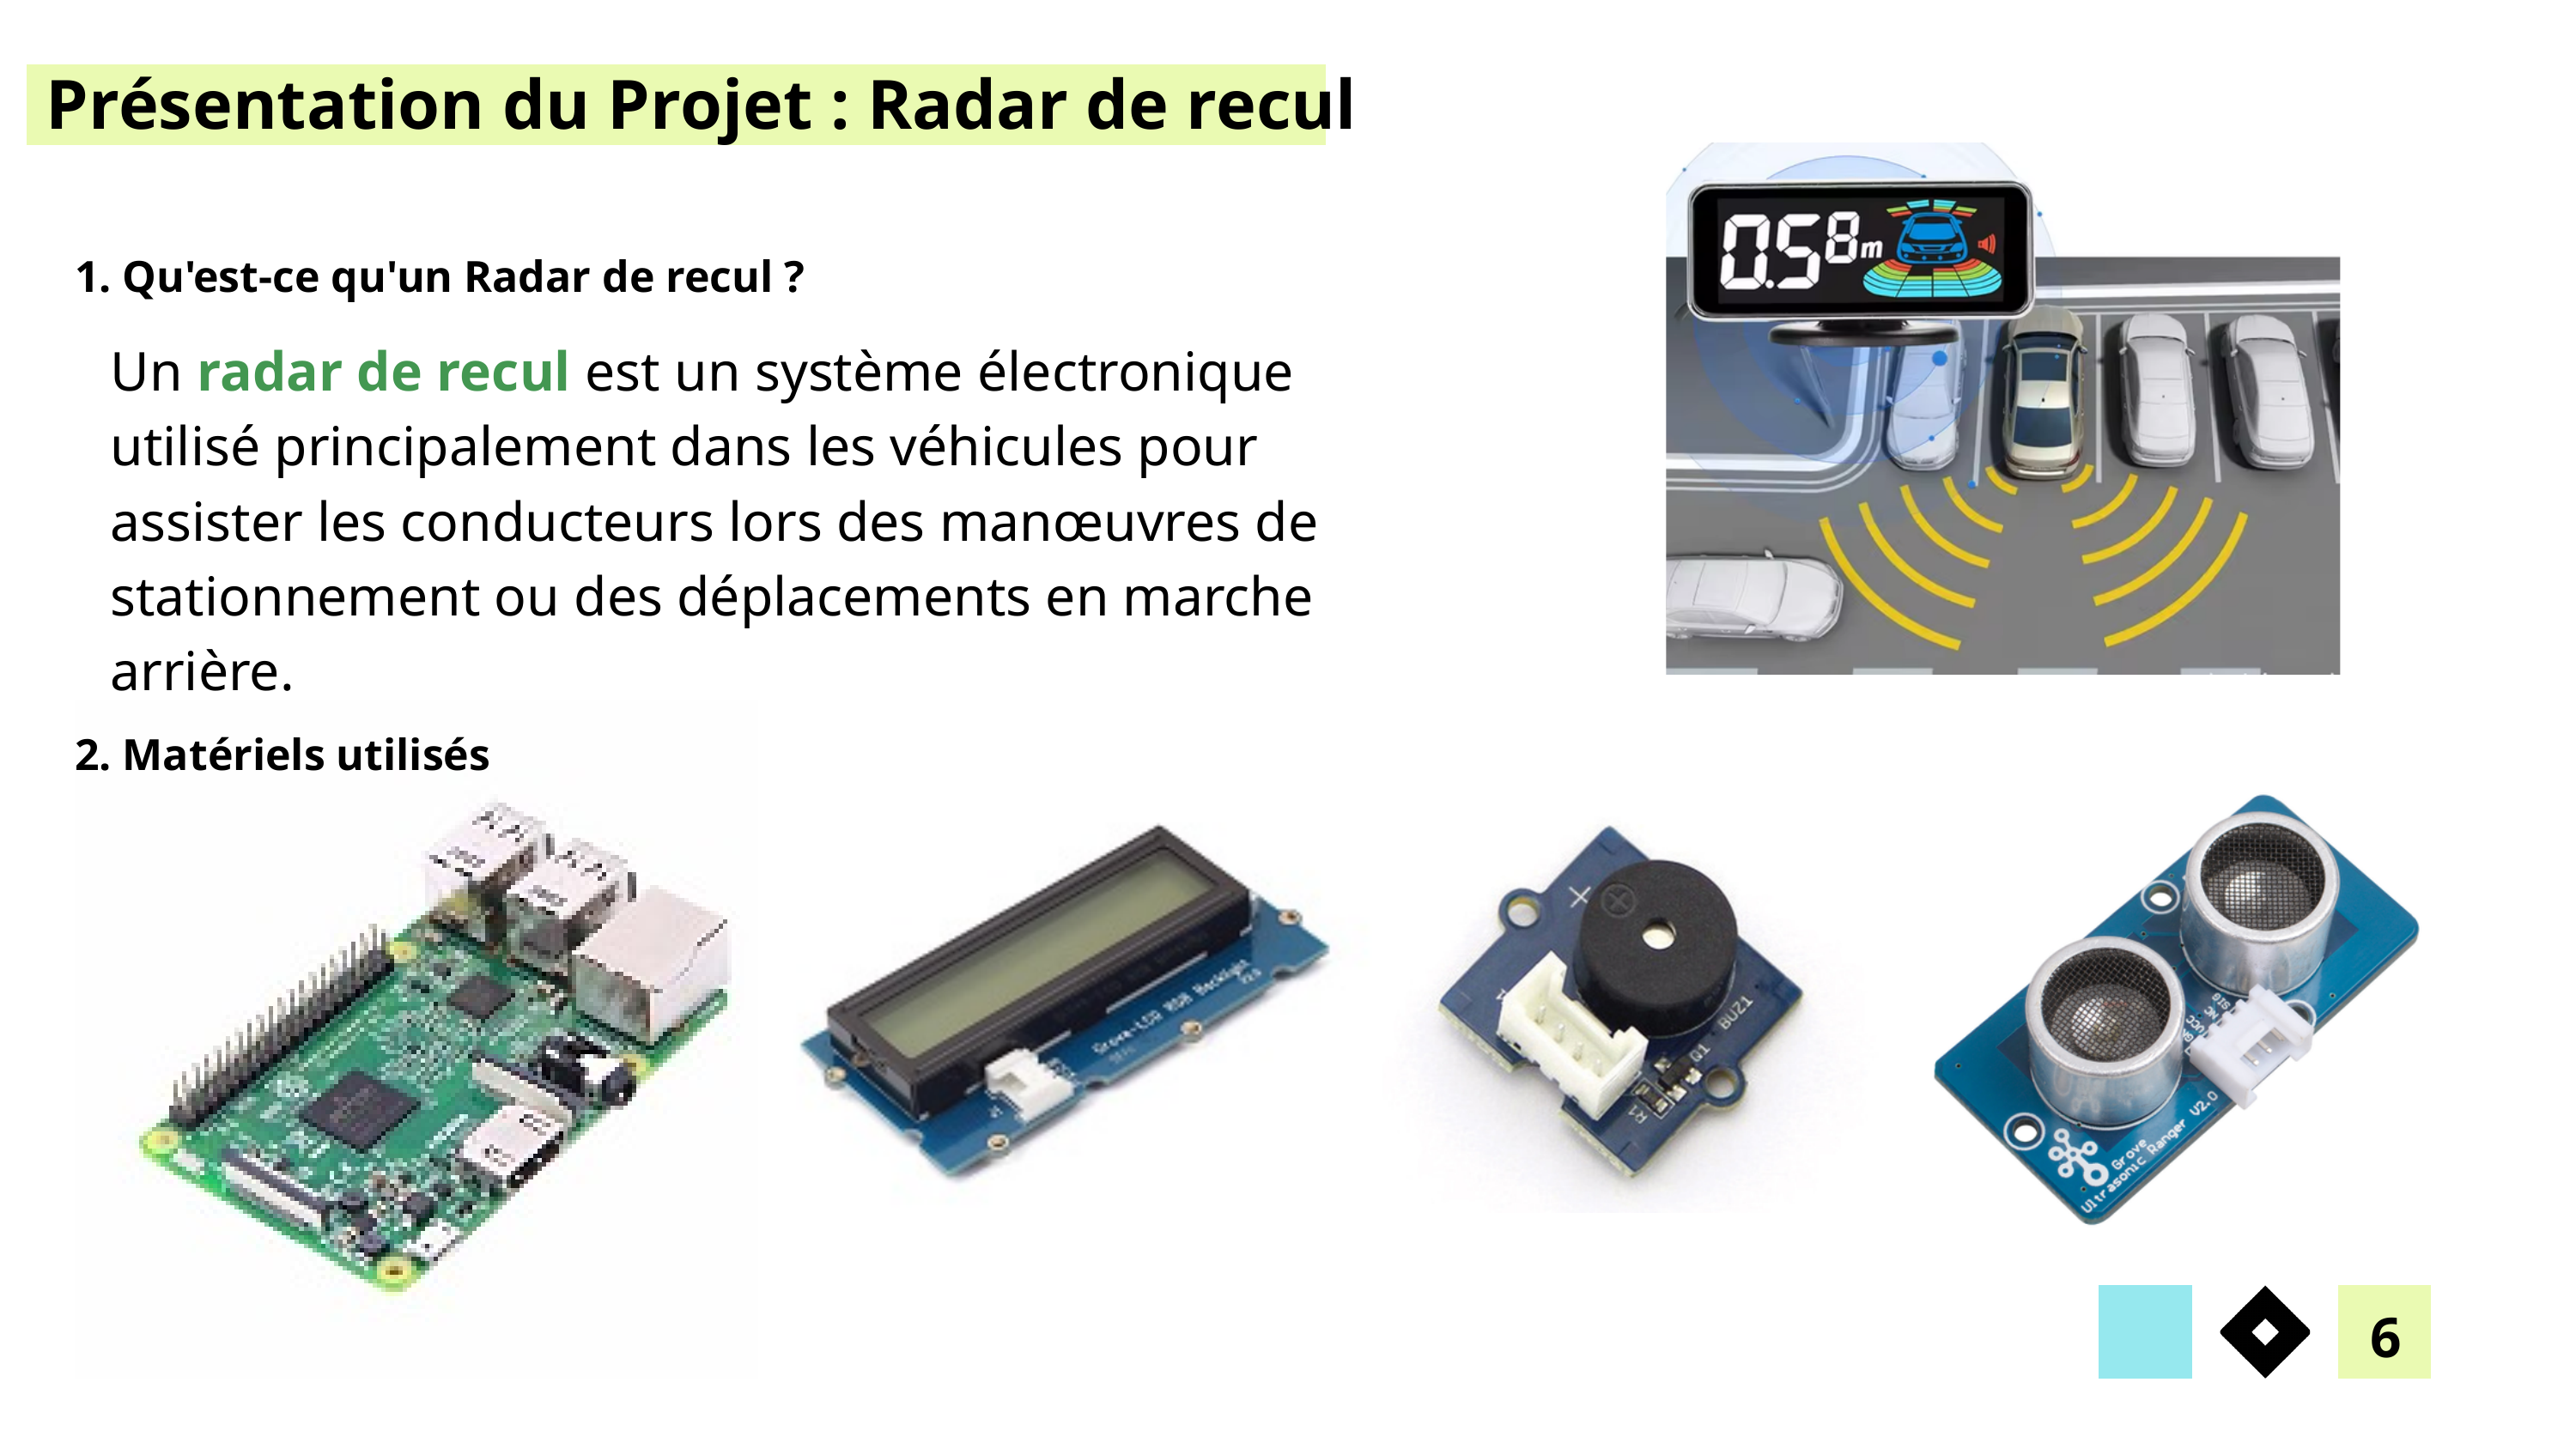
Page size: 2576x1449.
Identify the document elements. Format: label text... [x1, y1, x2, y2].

text_box Un radar de recul est un système électronique utilisé principalement dans les véhicules pour assister les conducteurs lors des manœuvres de stationnement ou des déplacements en marche arrière. [110, 326, 1407, 702]
text_box [1666, 142, 2341, 675]
text_box Présentation du Projet : Radar de recul [1330, 70, 1407, 143]
text_box [1920, 747, 2528, 1273]
text_box 1. Qu'est-ce qu'un Radar de recul ? [75, 240, 811, 361]
text_box [758, 777, 1375, 1243]
text_box [75, 700, 758, 1379]
text_box [1375, 807, 1879, 1213]
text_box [26, 64, 1327, 145]
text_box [2098, 1285, 2432, 1379]
text_box 2. Matériels utilisés [75, 718, 491, 840]
